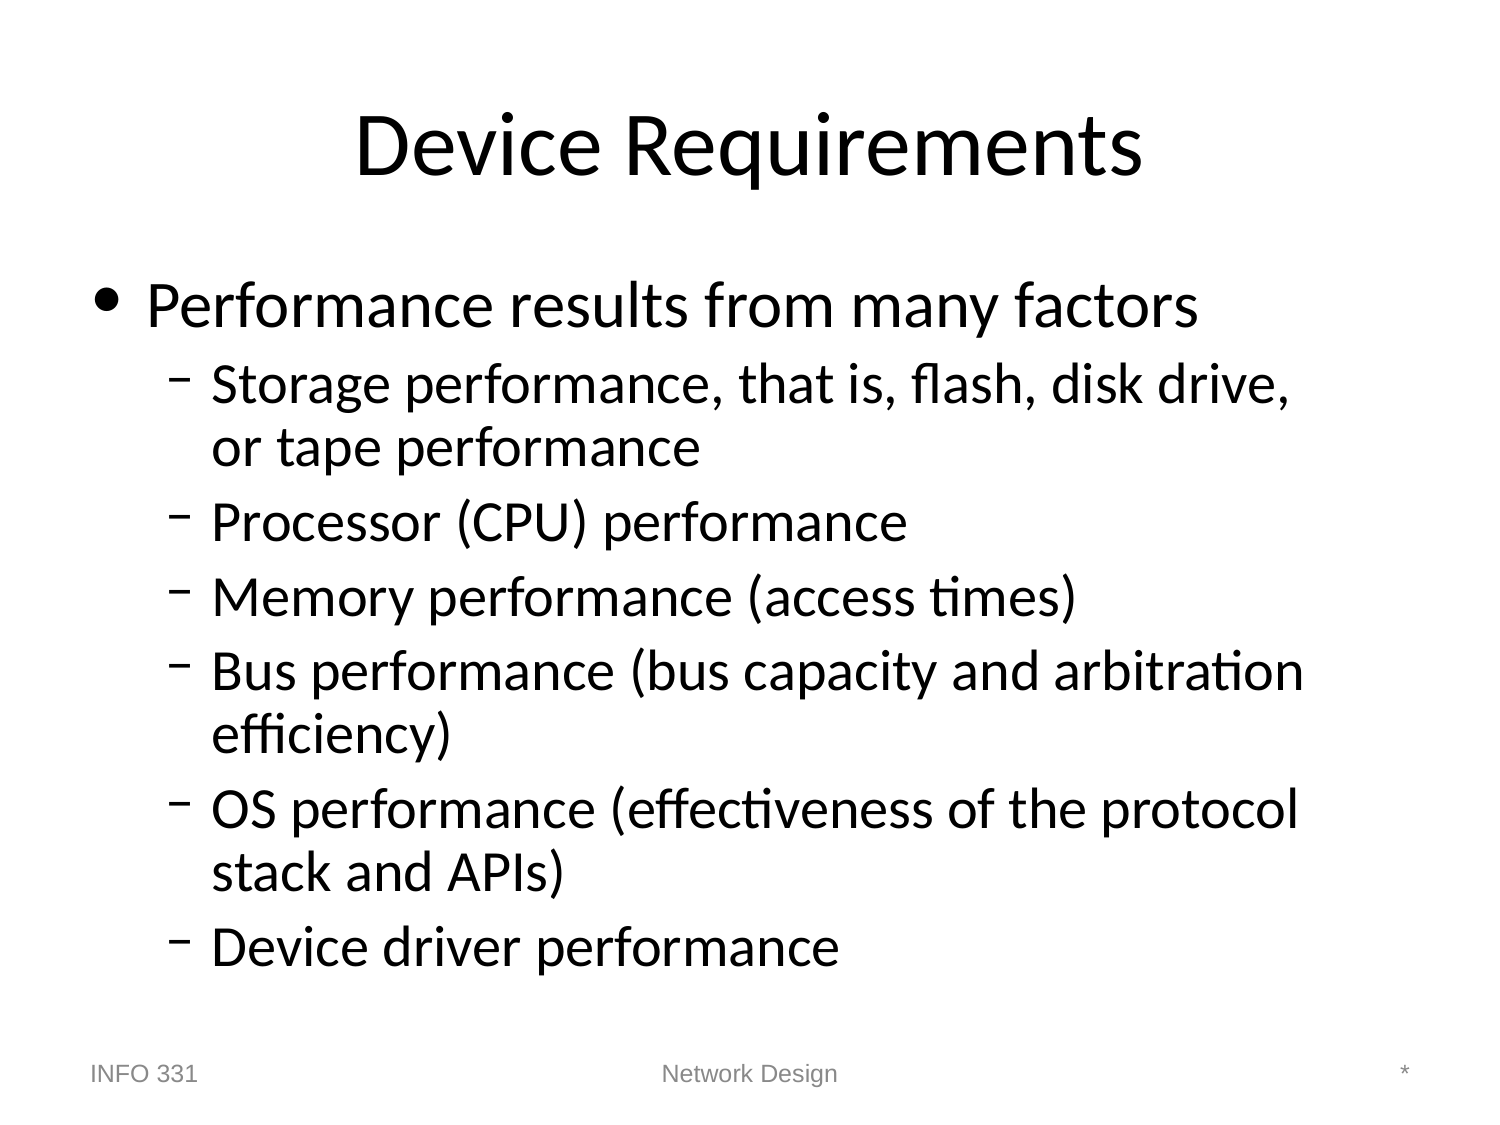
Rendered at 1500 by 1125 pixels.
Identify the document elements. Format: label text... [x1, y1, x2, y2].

text_box * [1074, 1042, 1425, 1103]
text_box INFO 331 [75, 1042, 425, 1103]
title Device Requirements [75, 45, 1425, 233]
text_box Network Design [512, 1042, 988, 1103]
list Performance results from many factors Storage performance, that is, flash, disk drive, or tape performance Processor (CPU) performance Memory performance (access times) Bus performance (bus capacity and arbitration efficiency) OS performance (effectiveness of the protocol stack and APIs) Device driver performance [75, 262, 1425, 1005]
